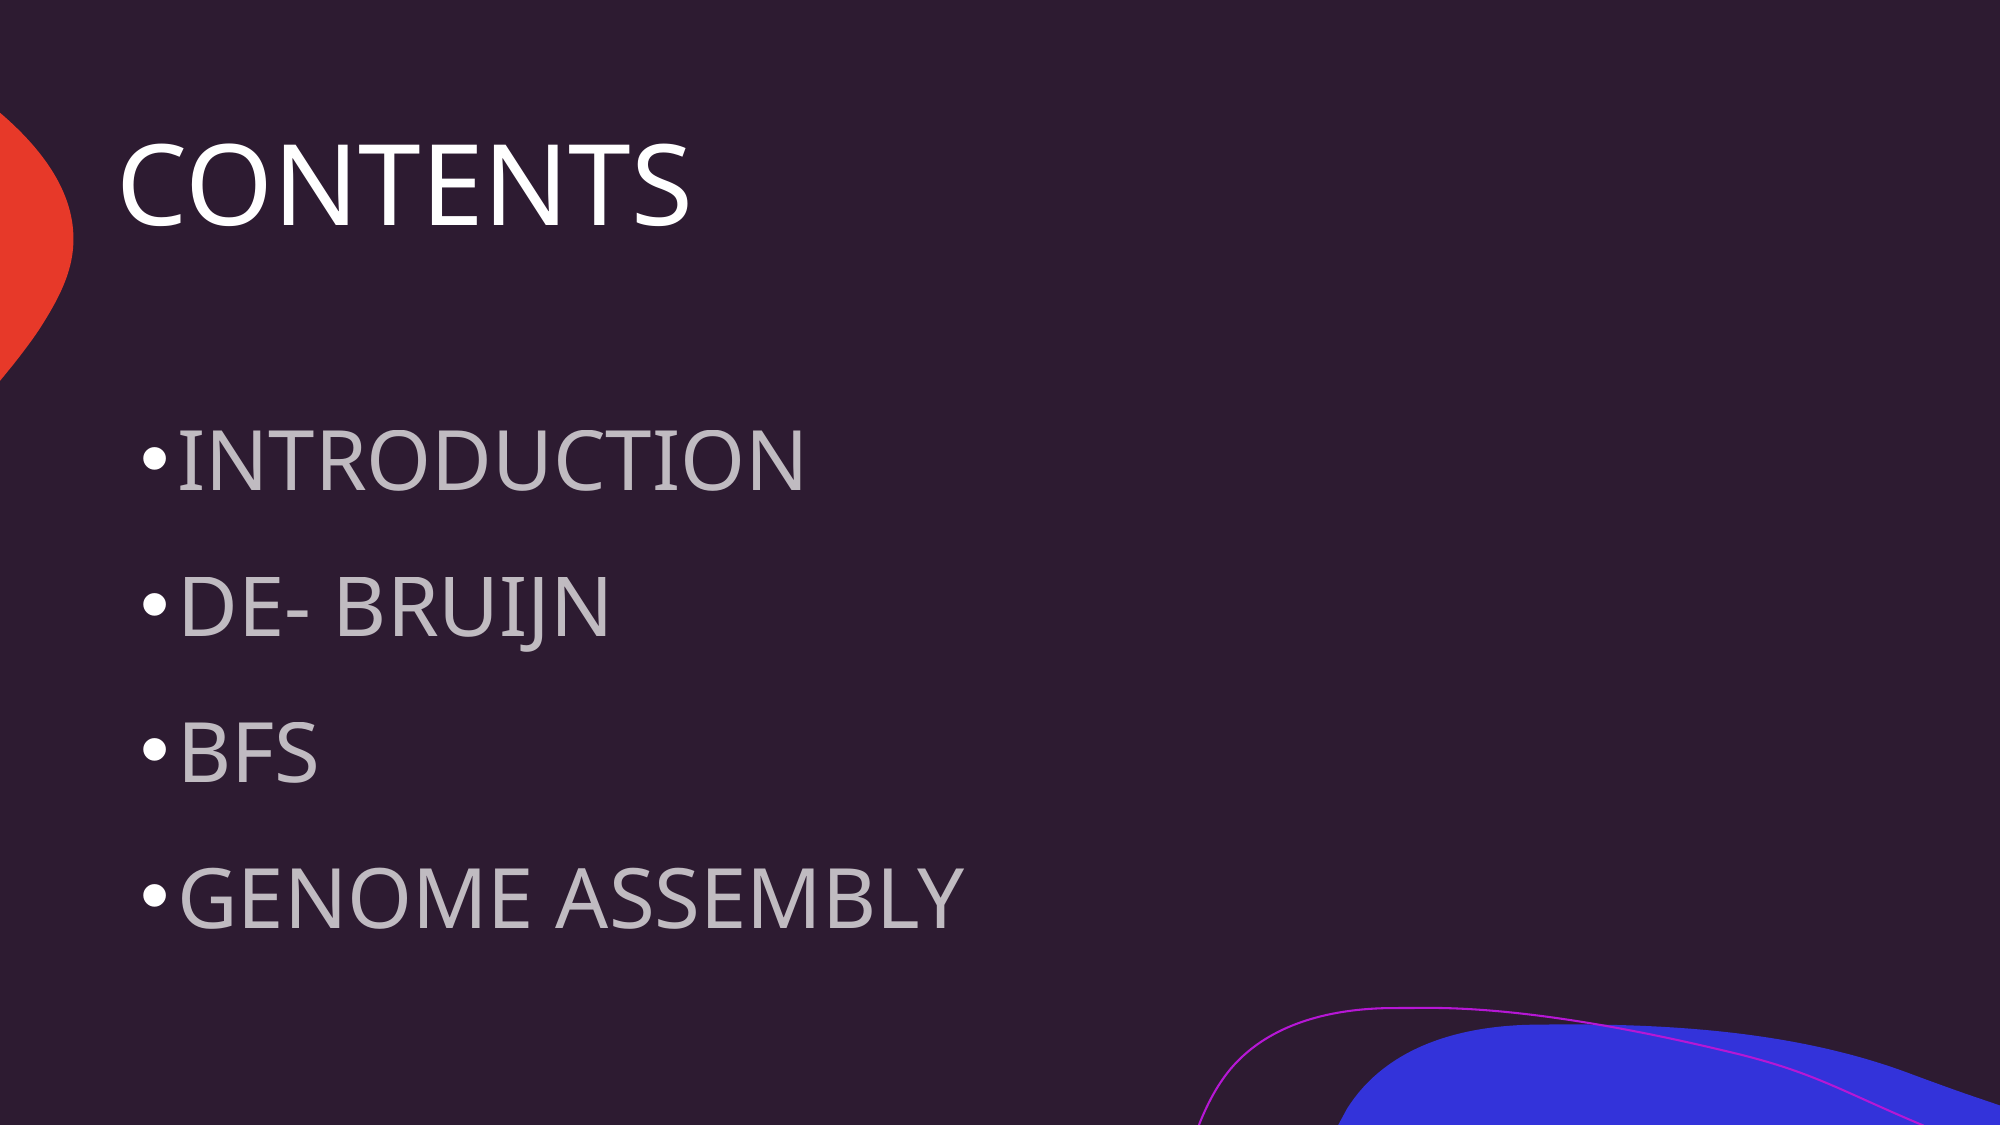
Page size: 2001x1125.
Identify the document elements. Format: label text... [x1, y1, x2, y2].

title CONTENTS [101, 63, 1852, 314]
list INTRODUCTION DE- BRUIJN BFS GENOME ASSEMBLY [125, 375, 1875, 1002]
